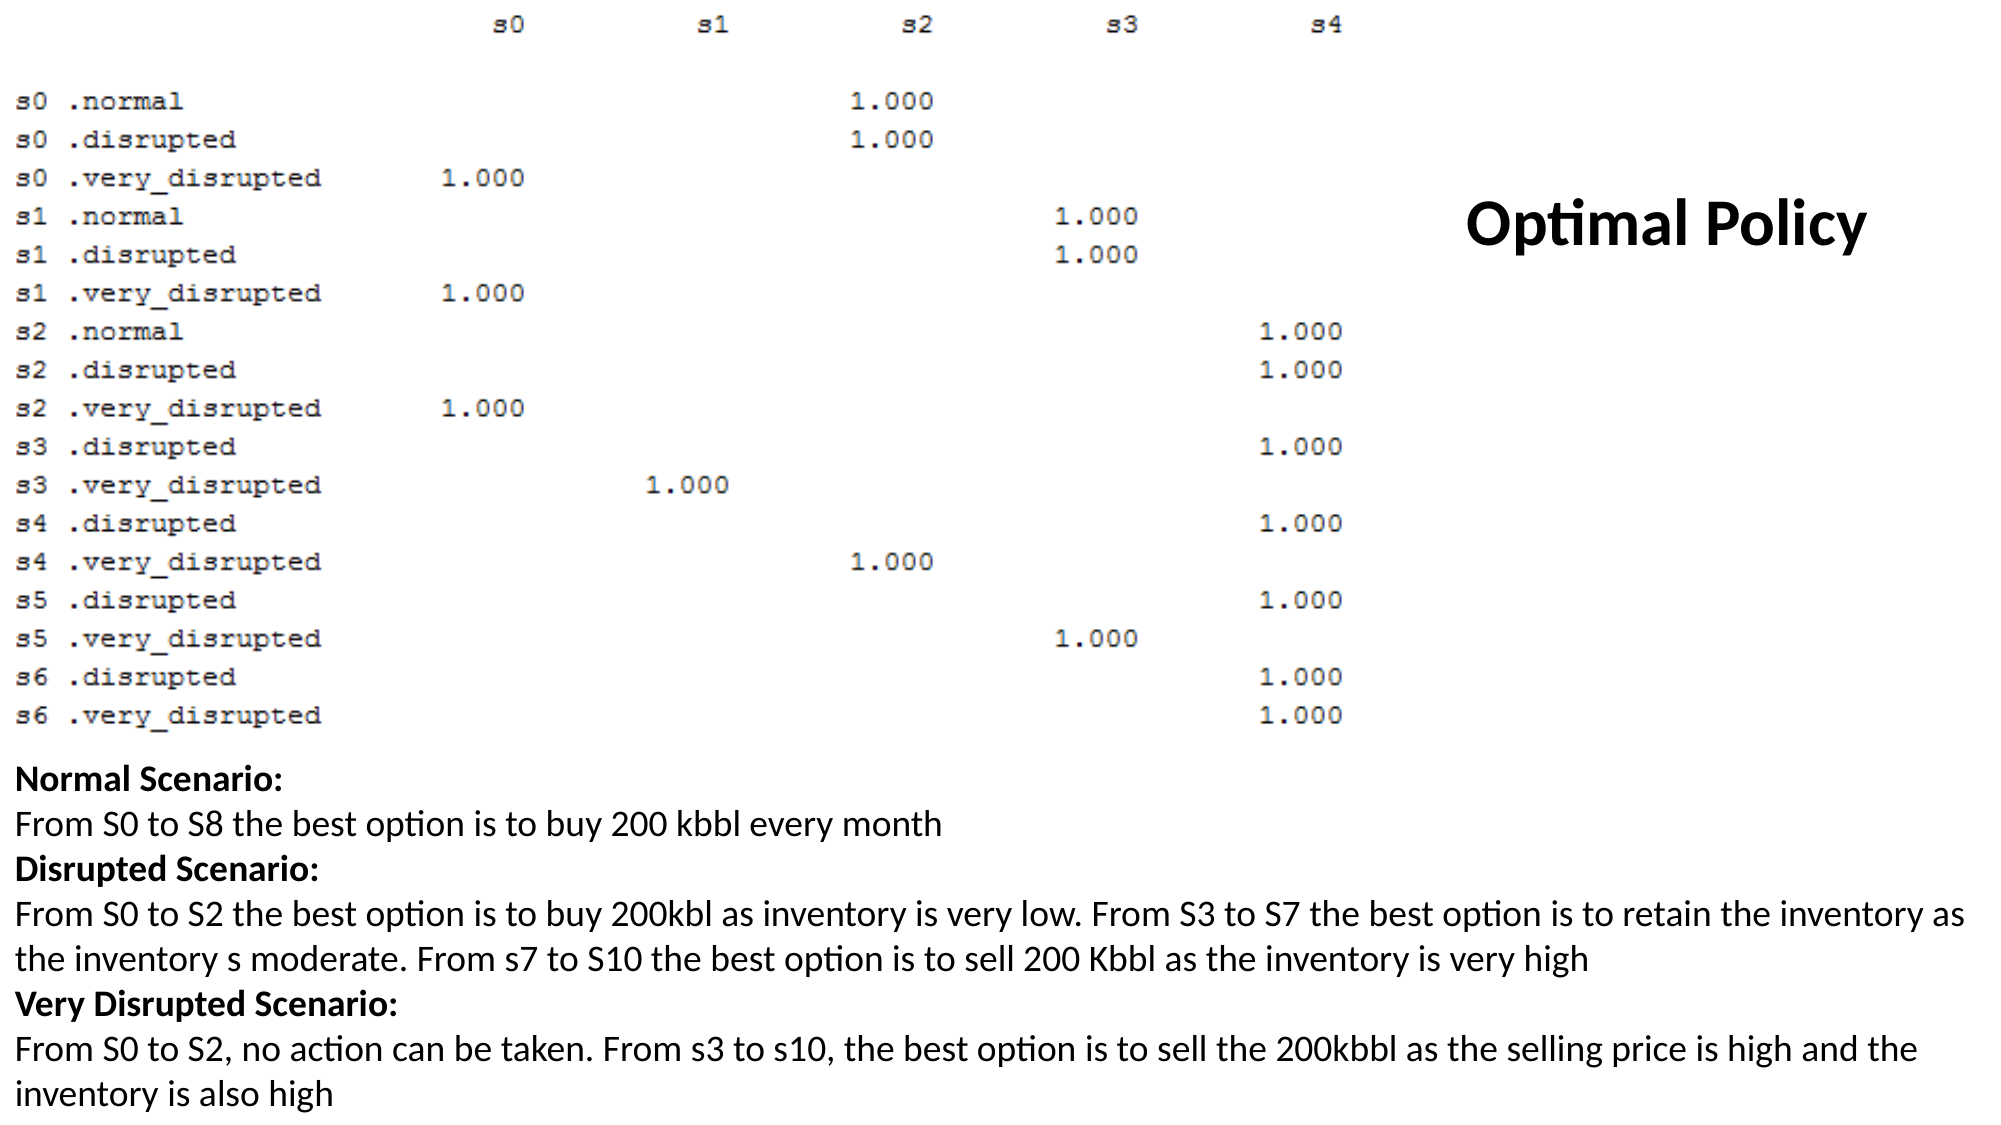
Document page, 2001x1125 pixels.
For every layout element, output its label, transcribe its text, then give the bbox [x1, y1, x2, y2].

text_box Normal Scenario: From S0 to S8 the best option is to buy 200 kbbl every month Disrupted Scenario: From S0 to S2 the best option is to buy 200kbl as inventory is very low. From S3 to S7 the best option is to retain the inventory as the inventory s moderate. From s7 to S10 the best option is to sell 200 Kbbl as the inventory is very high Very Disrupted Scenario: From S0 to S2, no action can be taken. From s3 to s10, the best option is to sell the 200kbbl as the selling price is high and the inventory is also high [0, 746, 2000, 1121]
picture [15, 0, 1357, 739]
text_box Optimal Policy [1452, 171, 1929, 266]
